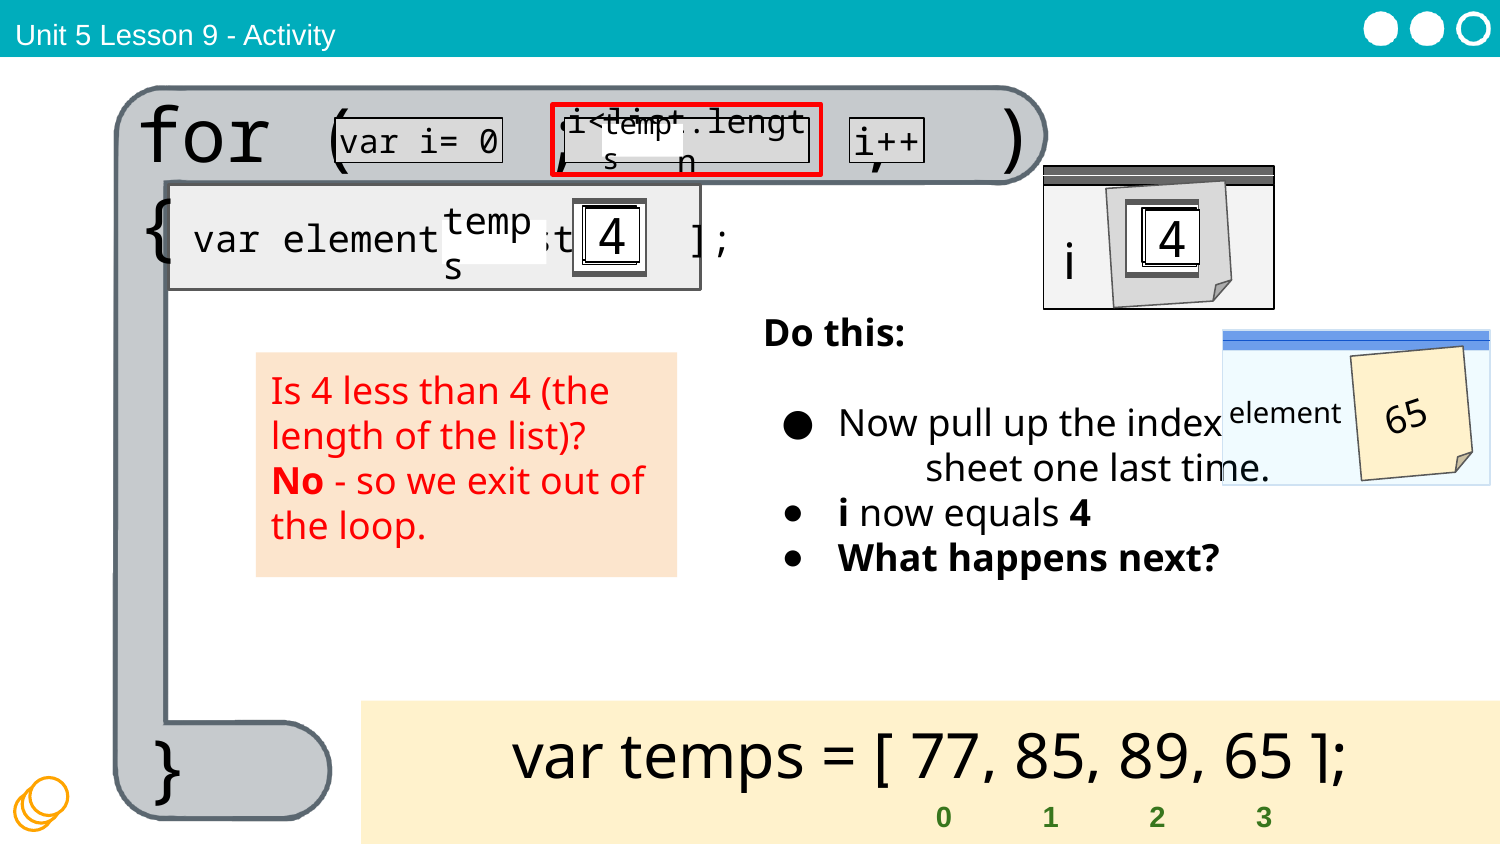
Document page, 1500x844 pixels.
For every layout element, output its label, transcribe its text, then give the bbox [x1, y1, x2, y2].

text_box 0 1 2 3 [1094, 782, 1329, 828]
picture [0, 0, 1500, 844]
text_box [1222, 329, 1491, 486]
text_box Do this: Now pull up the index sheet one last time. i now equals 4 What happens next? [1094, 293, 1357, 652]
text_box Unit 5 Lesson 9 - Activity [0, 0, 750, 58]
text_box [571, 200, 647, 275]
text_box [1043, 165, 1275, 310]
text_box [1124, 201, 1200, 205]
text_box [14, 777, 68, 831]
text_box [585, 207, 1200, 265]
text_box var temps = [ 77, 85, 89, 65 ]; [1090, 700, 1500, 844]
